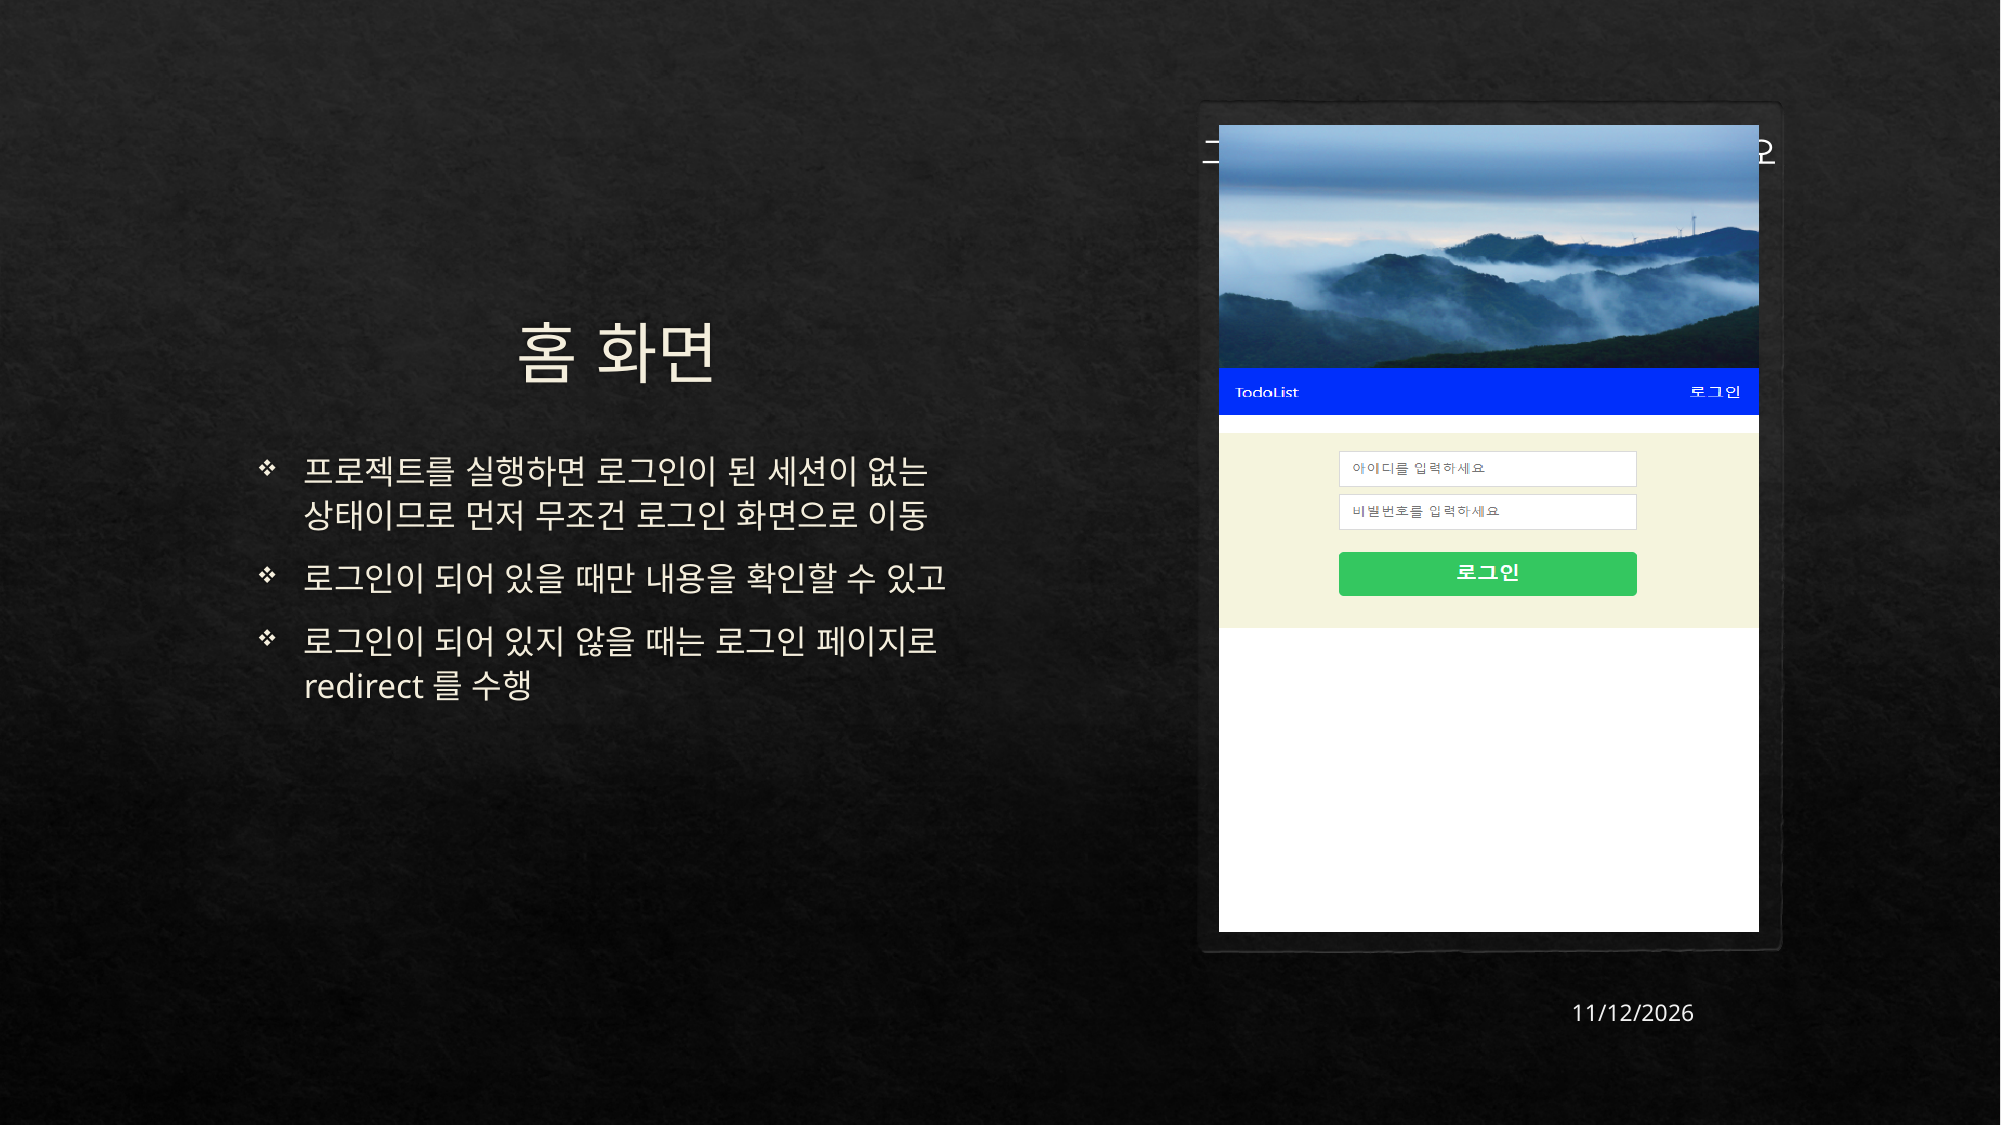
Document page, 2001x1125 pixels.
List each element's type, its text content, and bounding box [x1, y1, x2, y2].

title 홈 화면 [149, 125, 1087, 401]
picture [1196, 99, 1785, 954]
list 프로젝트를 실행하면 로그인이 된 세션이 없는 상태이므로 먼저 무조건 로그인 화면으로 이동 로그인이 되어 있을 때만 내용을 확인할 수 있고 로그인이 되어 있지 않을 때는 로그인 페이지로 redirect를 수행 [241, 439, 995, 954]
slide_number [1259, 984, 1710, 1045]
